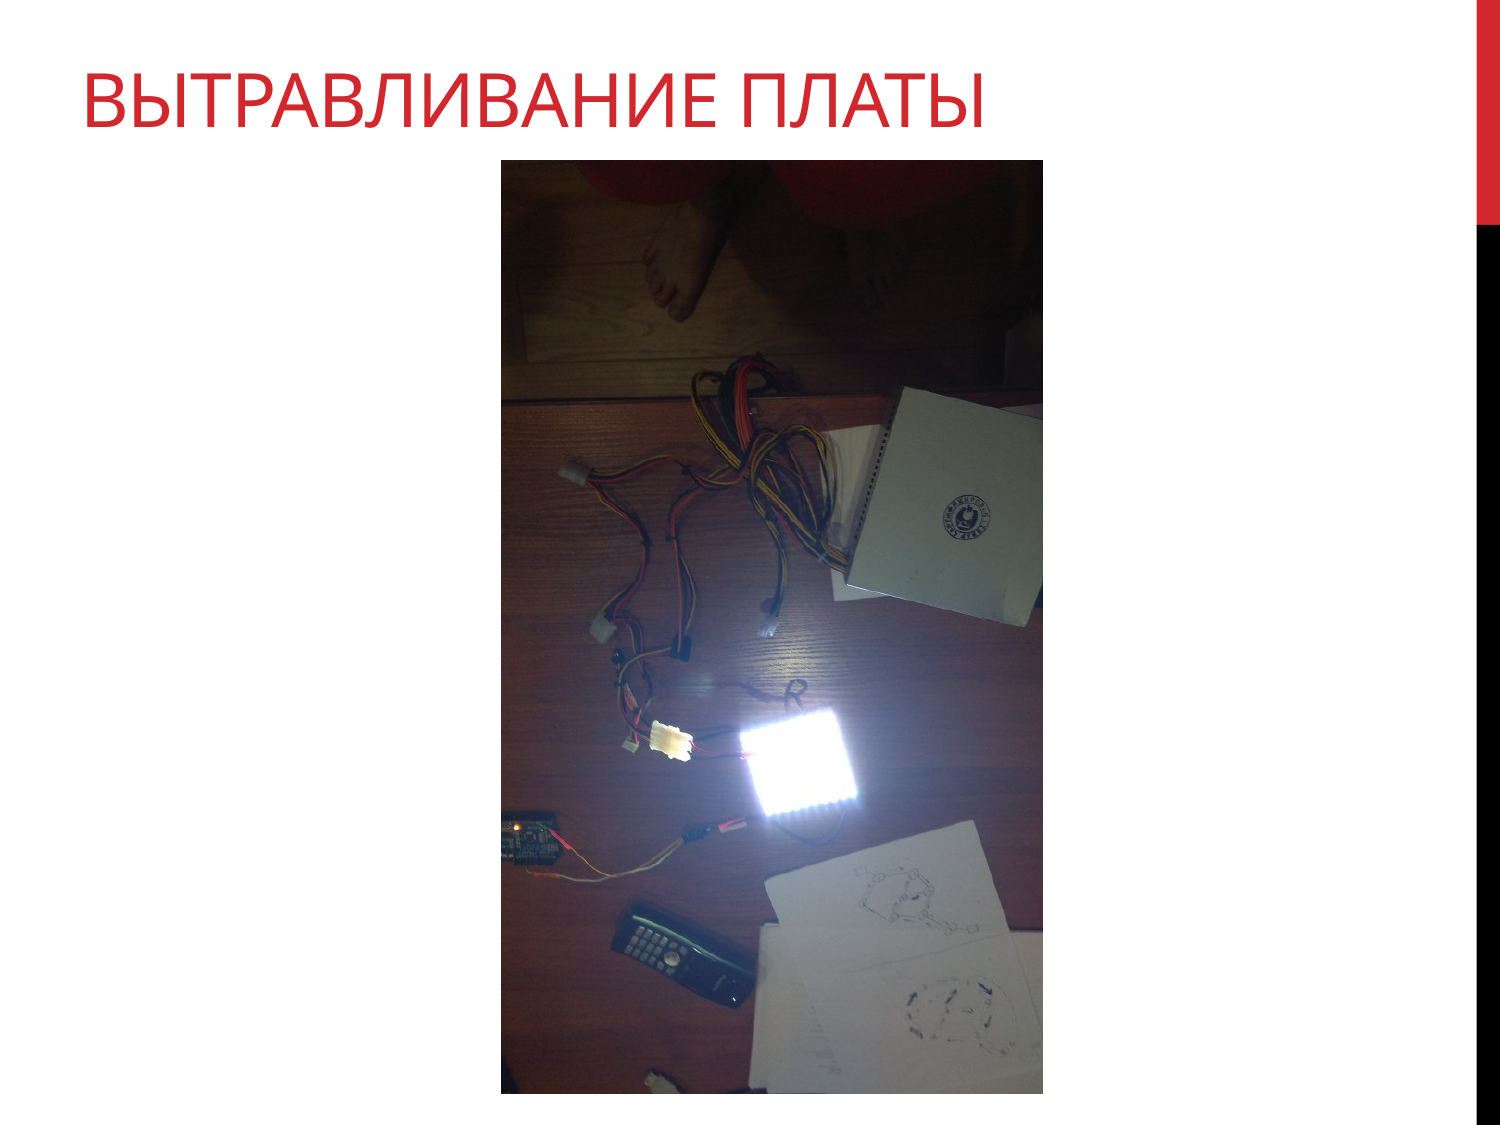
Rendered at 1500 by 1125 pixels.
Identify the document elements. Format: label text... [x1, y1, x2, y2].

title Вытравливание платы [64, 19, 1400, 150]
picture [501, 159, 1044, 1095]
